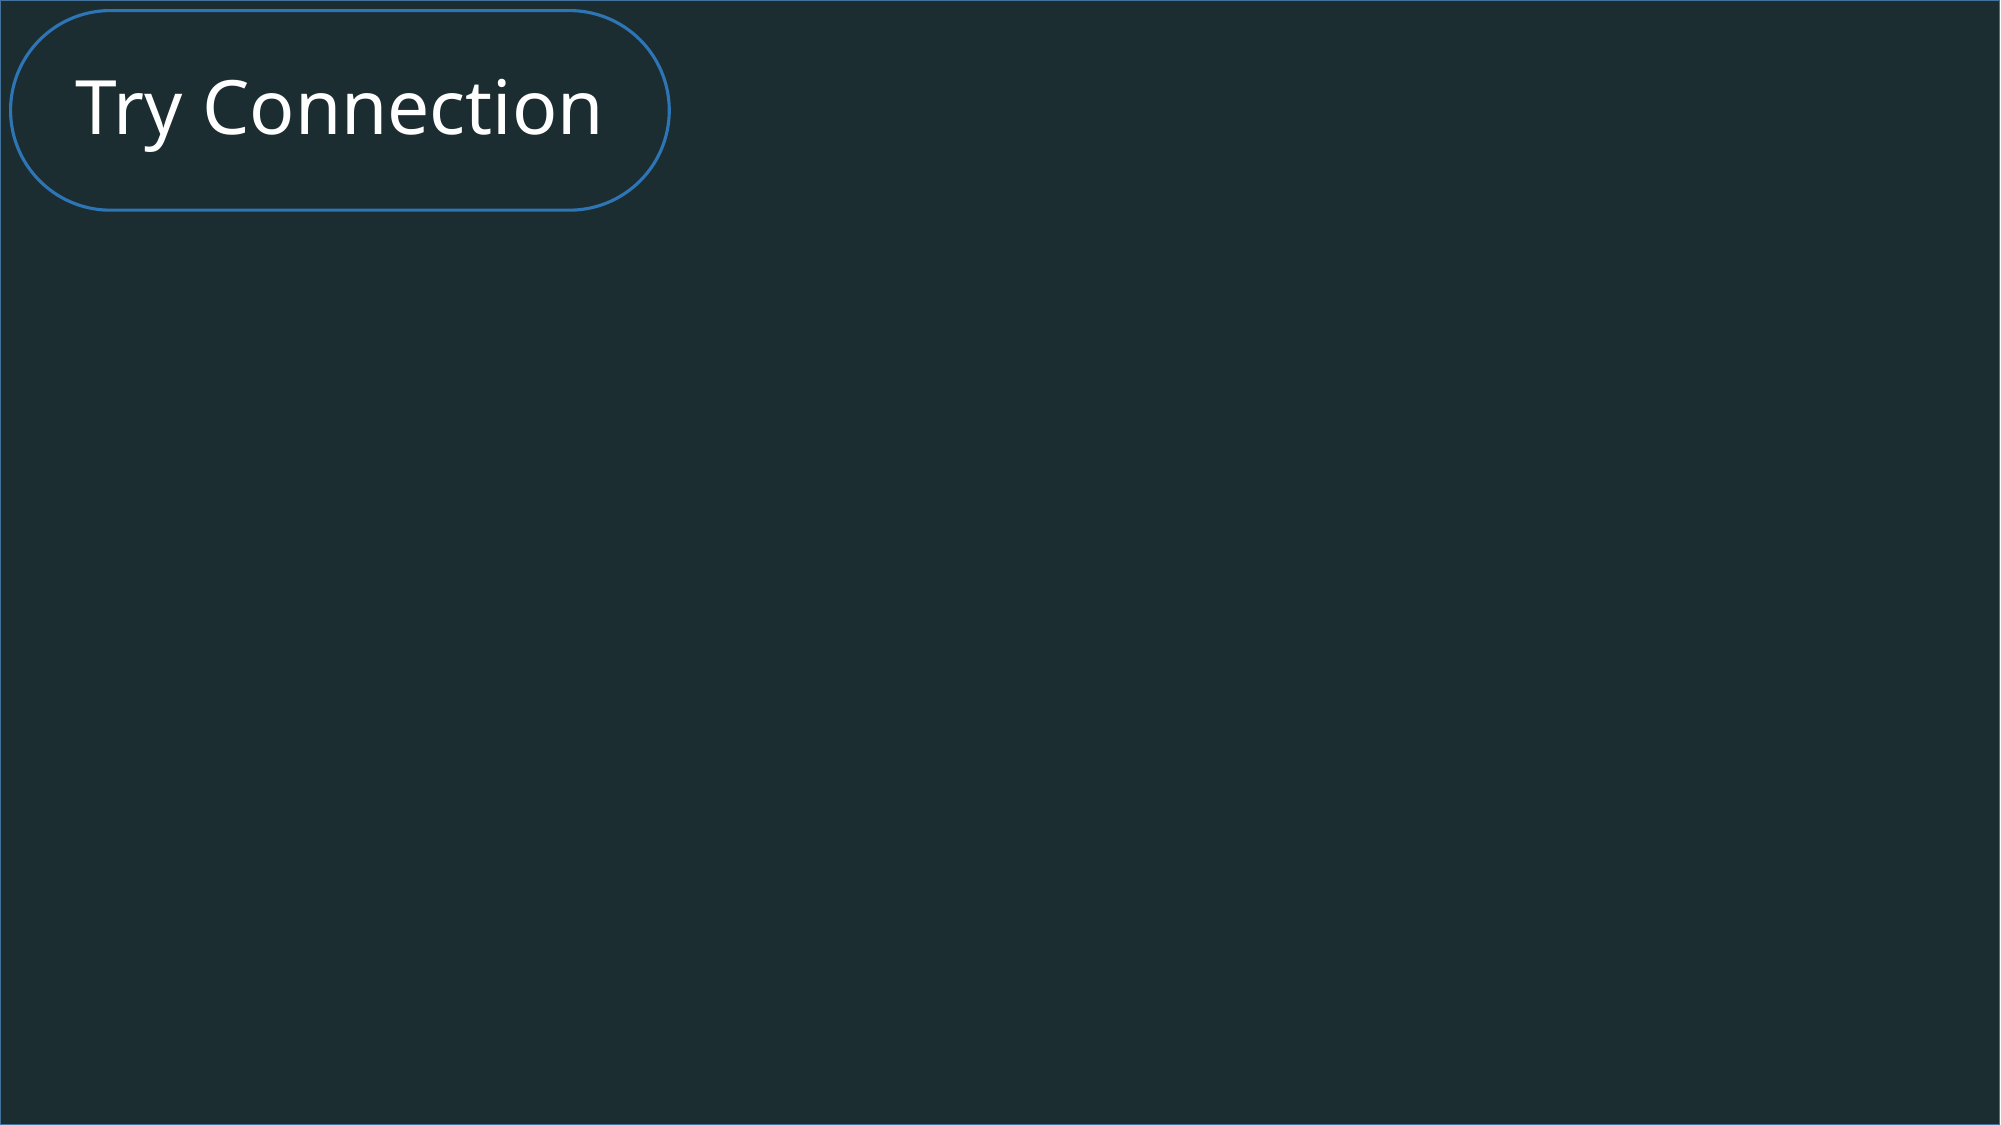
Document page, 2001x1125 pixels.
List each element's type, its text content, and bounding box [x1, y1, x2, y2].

text_box Try Connection [9, 9, 671, 212]
text_box [0, 0, 2000, 1125]
